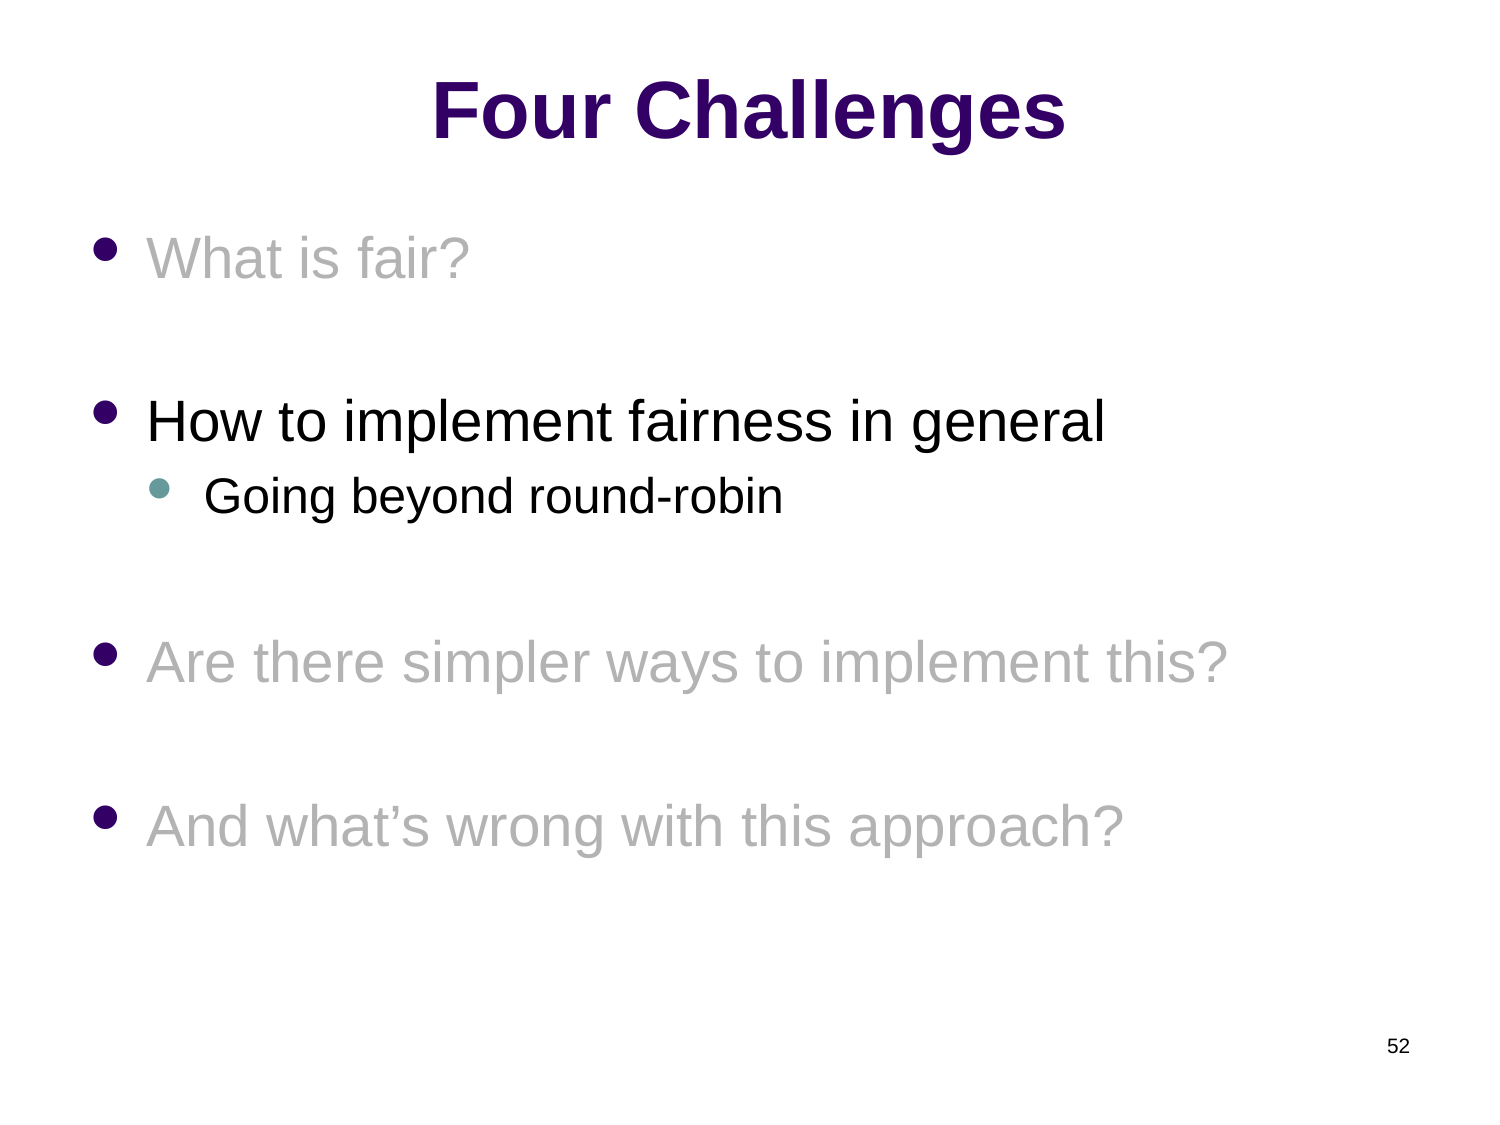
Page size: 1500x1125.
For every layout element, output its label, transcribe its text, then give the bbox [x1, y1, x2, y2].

title Four Challenges [0, 20, 1500, 163]
slide_number 52 [1074, 1024, 1426, 1101]
list What is fair? How to implement fairness in general Going beyond round-robin Are there simpler ways to implement this? And what’s wrong with this approach? [75, 212, 1475, 1006]
